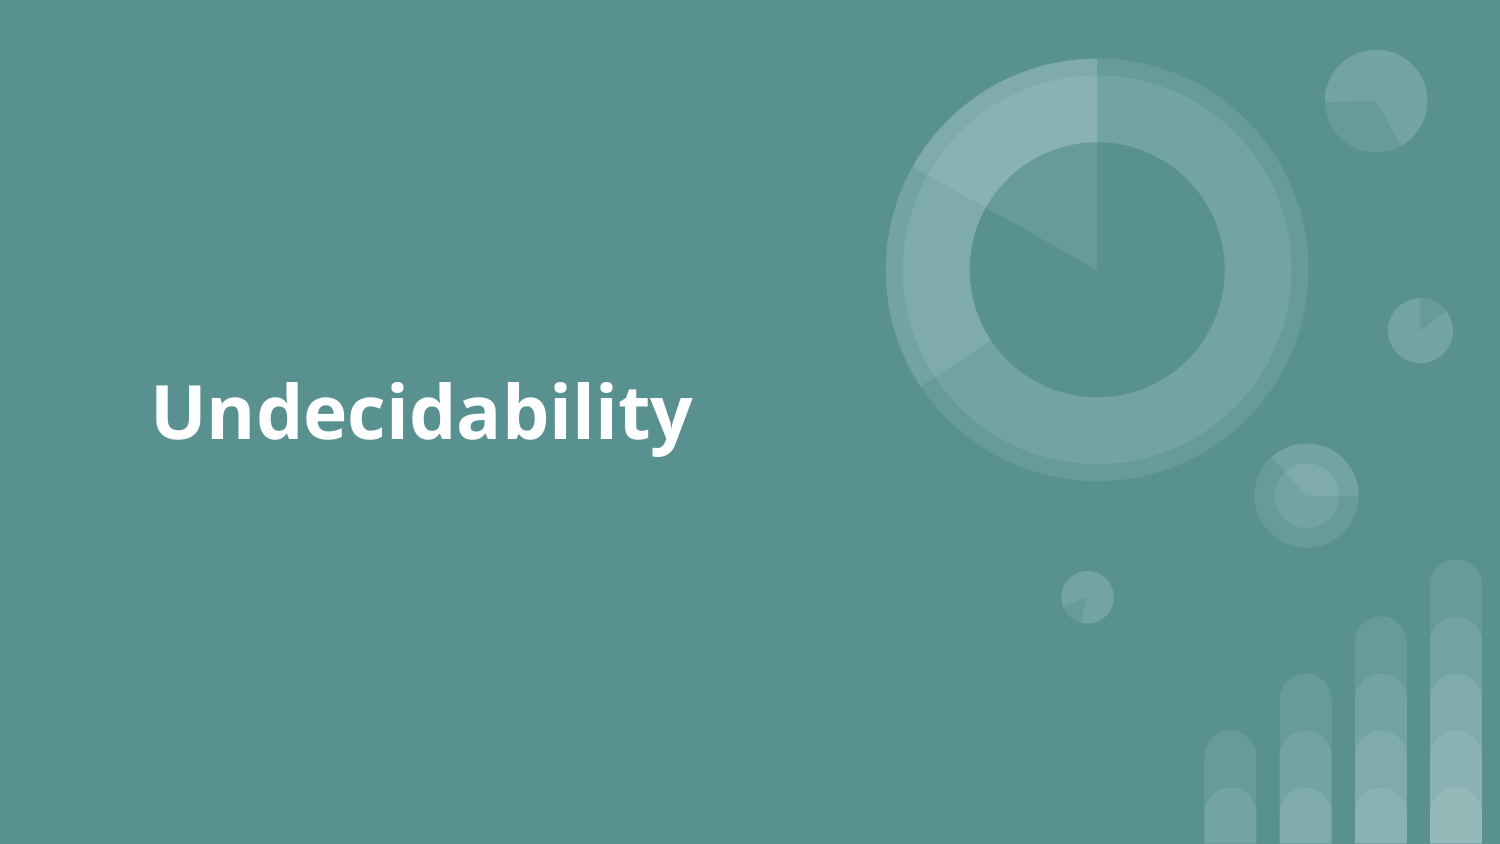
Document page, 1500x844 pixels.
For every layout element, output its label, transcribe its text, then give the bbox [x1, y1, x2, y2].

title Undecidability [135, 256, 834, 564]
